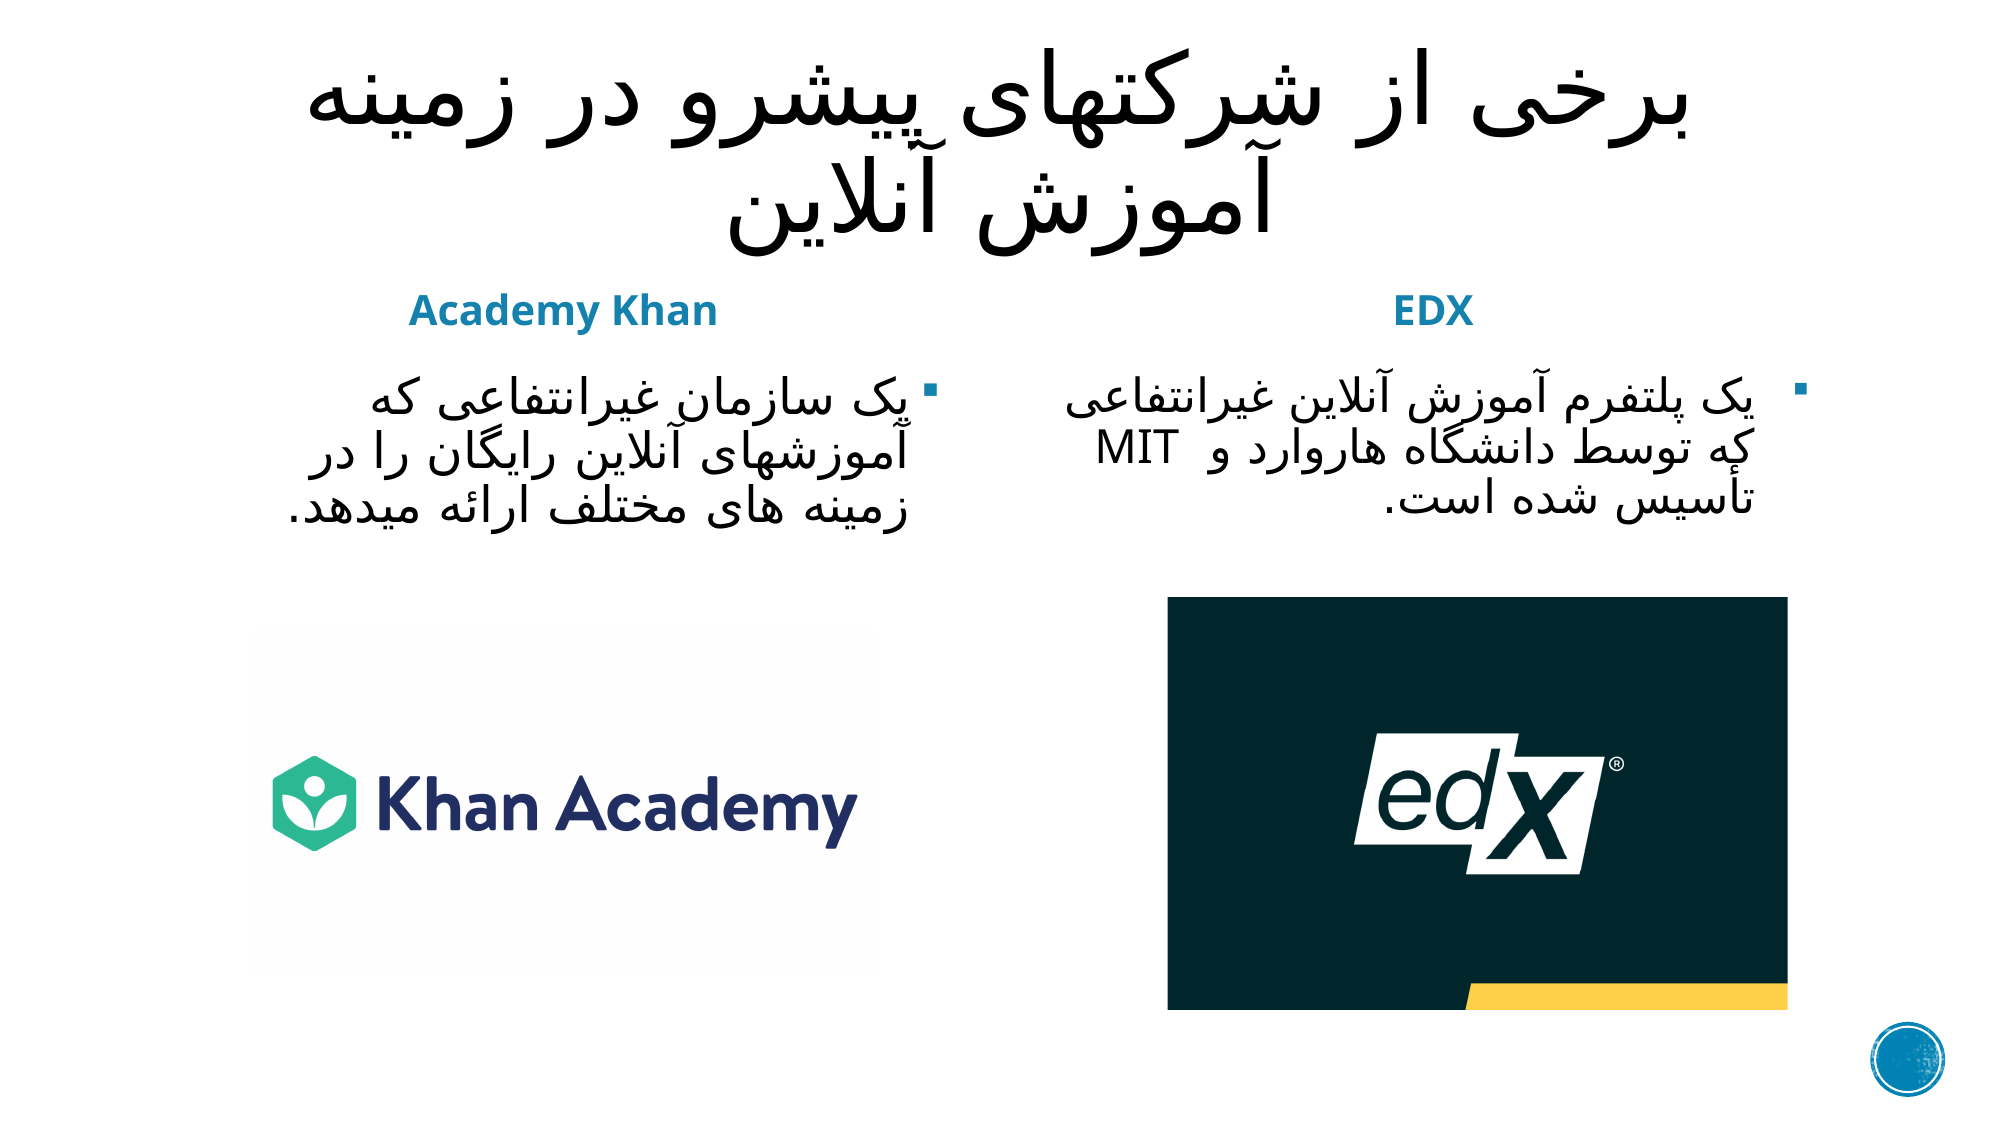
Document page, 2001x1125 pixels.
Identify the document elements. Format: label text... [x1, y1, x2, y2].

list یک پلتفرم آموزش آنلاین غیرانتفاعی که توسط دانشگاه هاروارد و MIT تأسیس شده است. [1043, 364, 1824, 574]
title برخی از شرکتهای پیشرو در زمینه آموزش آنلاین [175, 56, 1826, 236]
picture [254, 599, 876, 1009]
list EDX [1042, 259, 1823, 365]
list یک سازمان غیرانتفاعی که آموزشهای آنلاین رایگان را در زمینه های مختلف ارائه میدهد. [175, 364, 956, 574]
picture [1167, 597, 1788, 1010]
list Academy Khan [173, 259, 954, 365]
